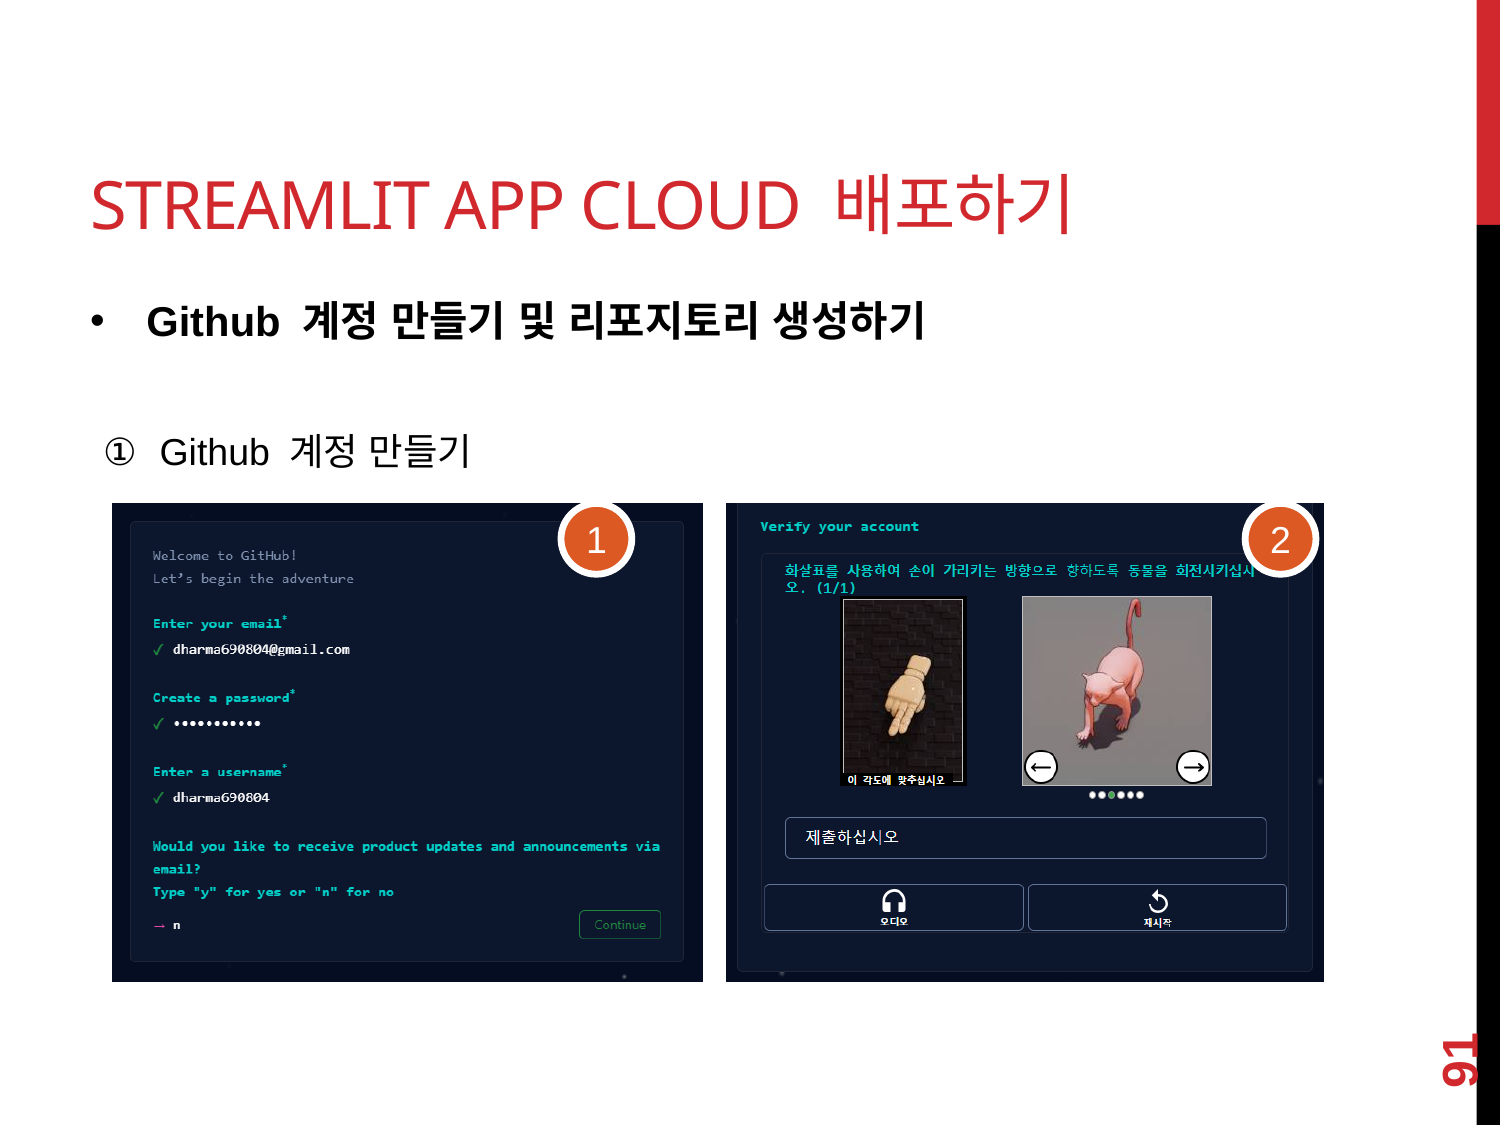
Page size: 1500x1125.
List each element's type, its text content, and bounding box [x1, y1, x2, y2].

text_box Github 계정 만들기 [88, 420, 1412, 526]
picture [725, 502, 1324, 982]
slide_number 91 [1427, 887, 1488, 1104]
list Github 계정 만들기 및 리포지토리 생성하기 [75, 287, 1325, 362]
picture [111, 502, 704, 982]
title STREAMLIT APP CLOUD 배포하기 [75, 25, 1329, 250]
